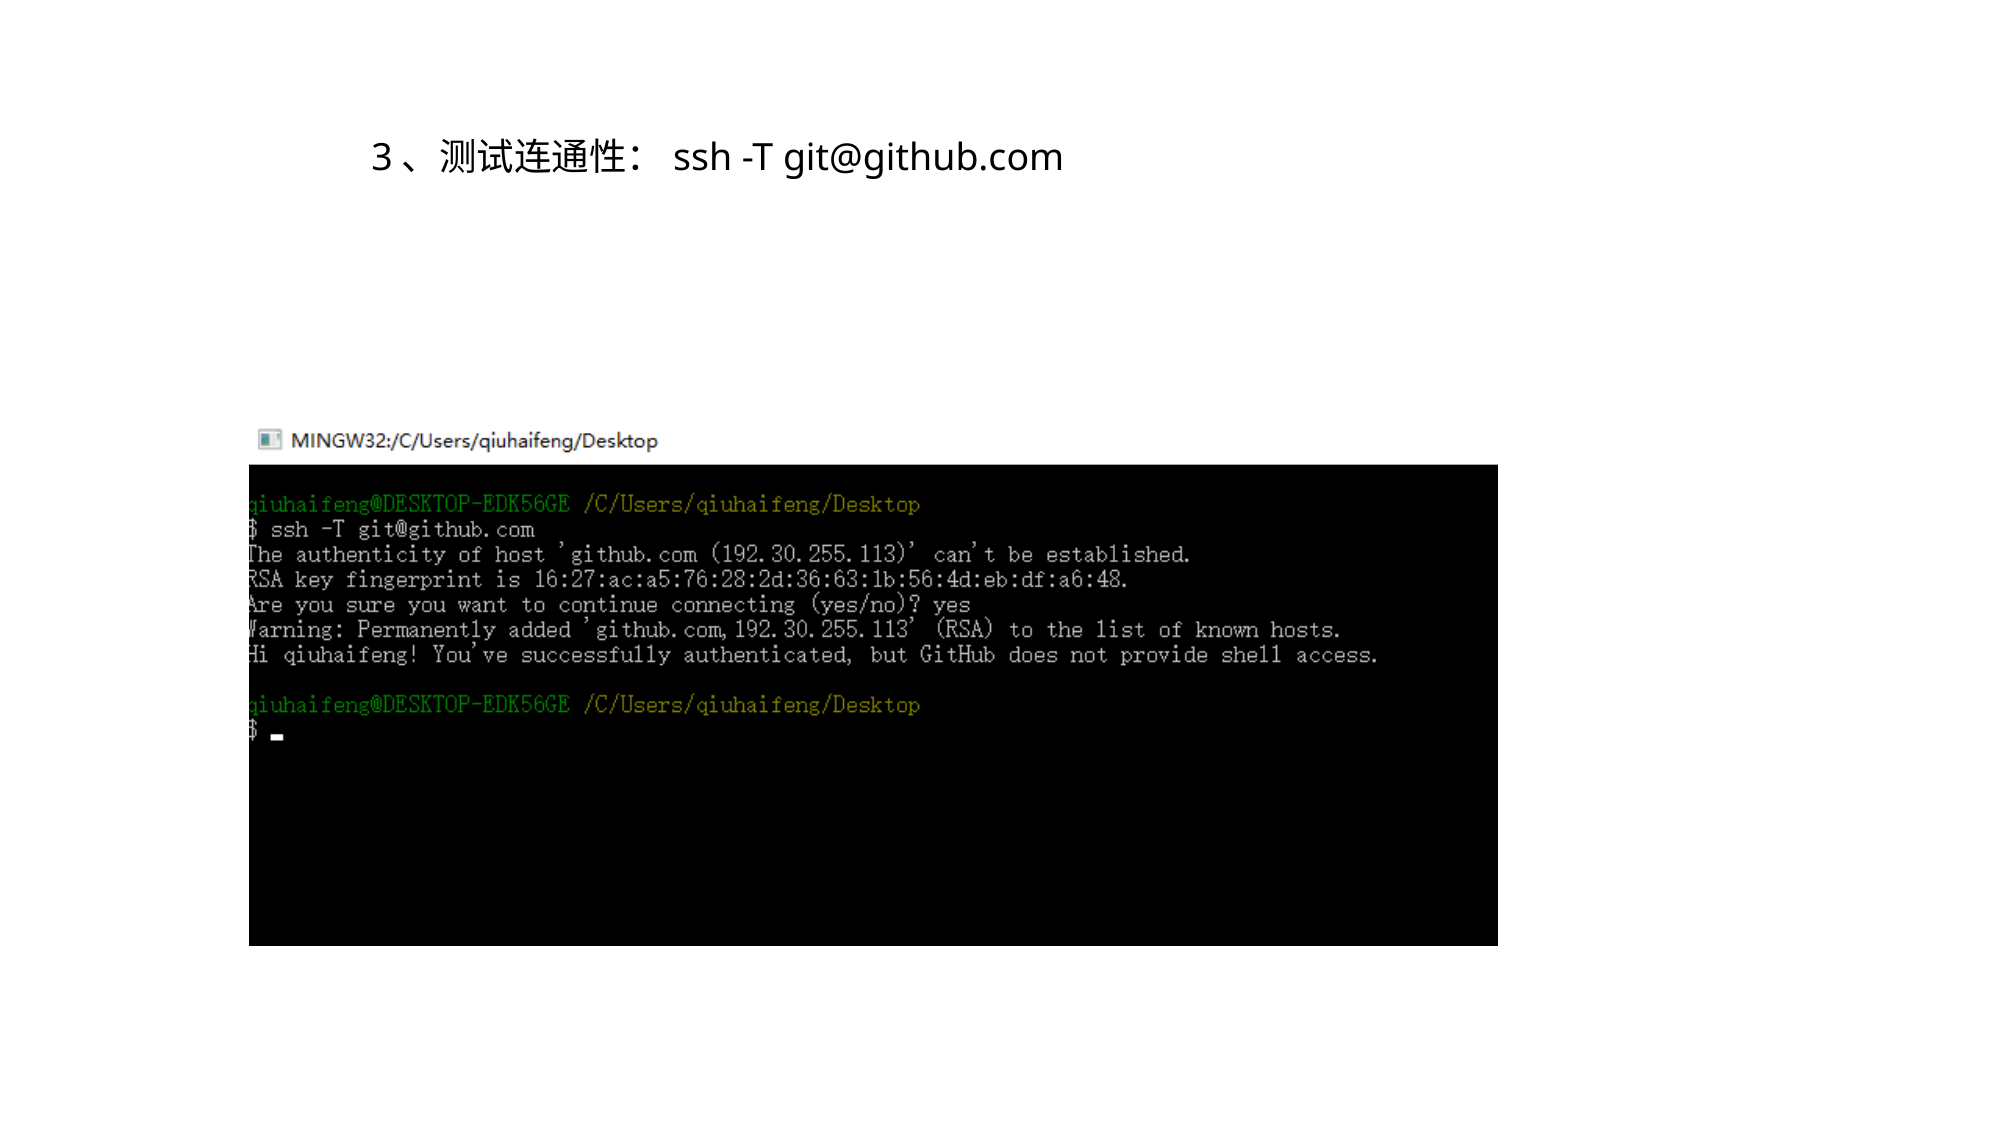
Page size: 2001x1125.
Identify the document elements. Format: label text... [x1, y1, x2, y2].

text_box 3、测试连通性：ssh -T git@github.com [356, 126, 1677, 186]
picture [249, 418, 1498, 946]
